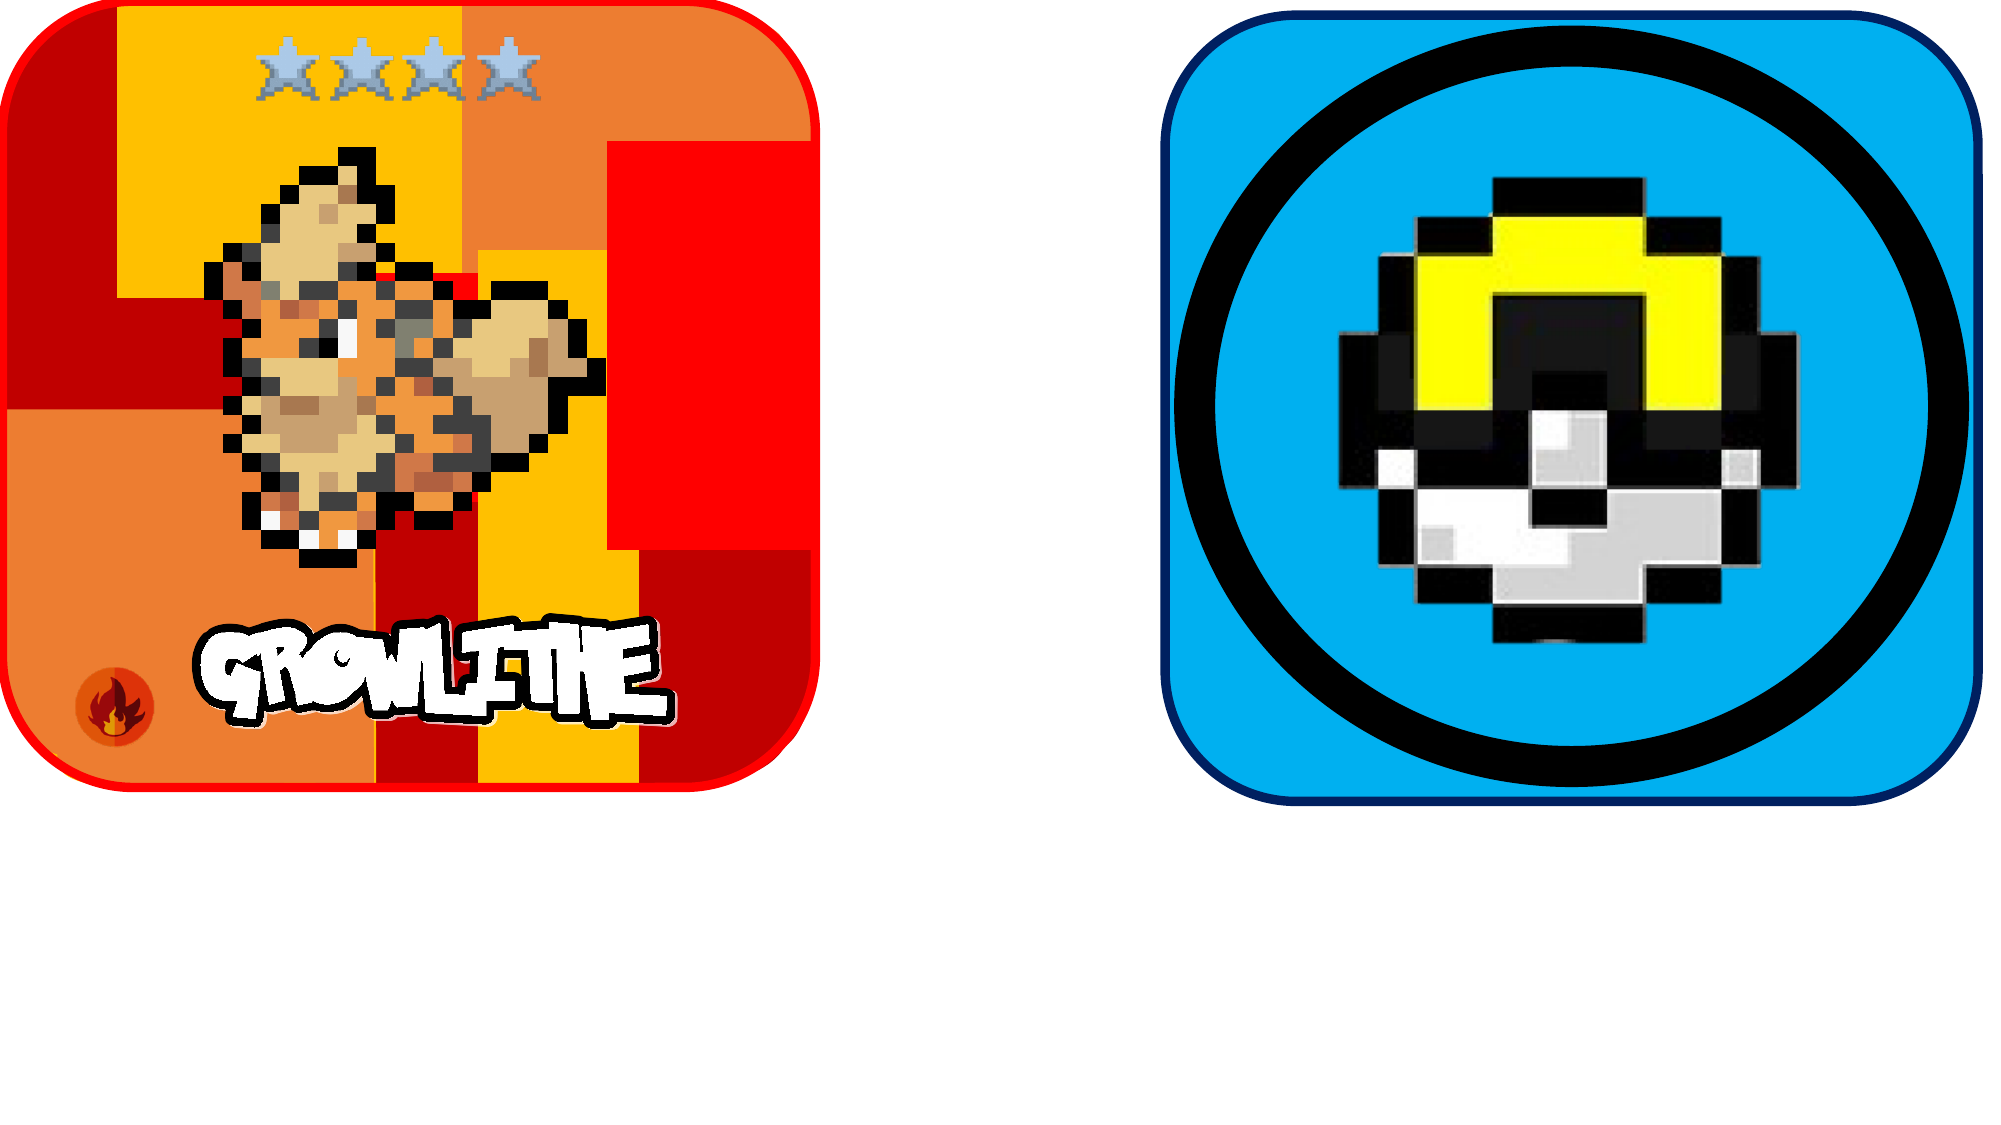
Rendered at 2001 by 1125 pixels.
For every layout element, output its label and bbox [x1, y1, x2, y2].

text_box [1165, 15, 1979, 802]
text_box [0, 0, 818, 790]
